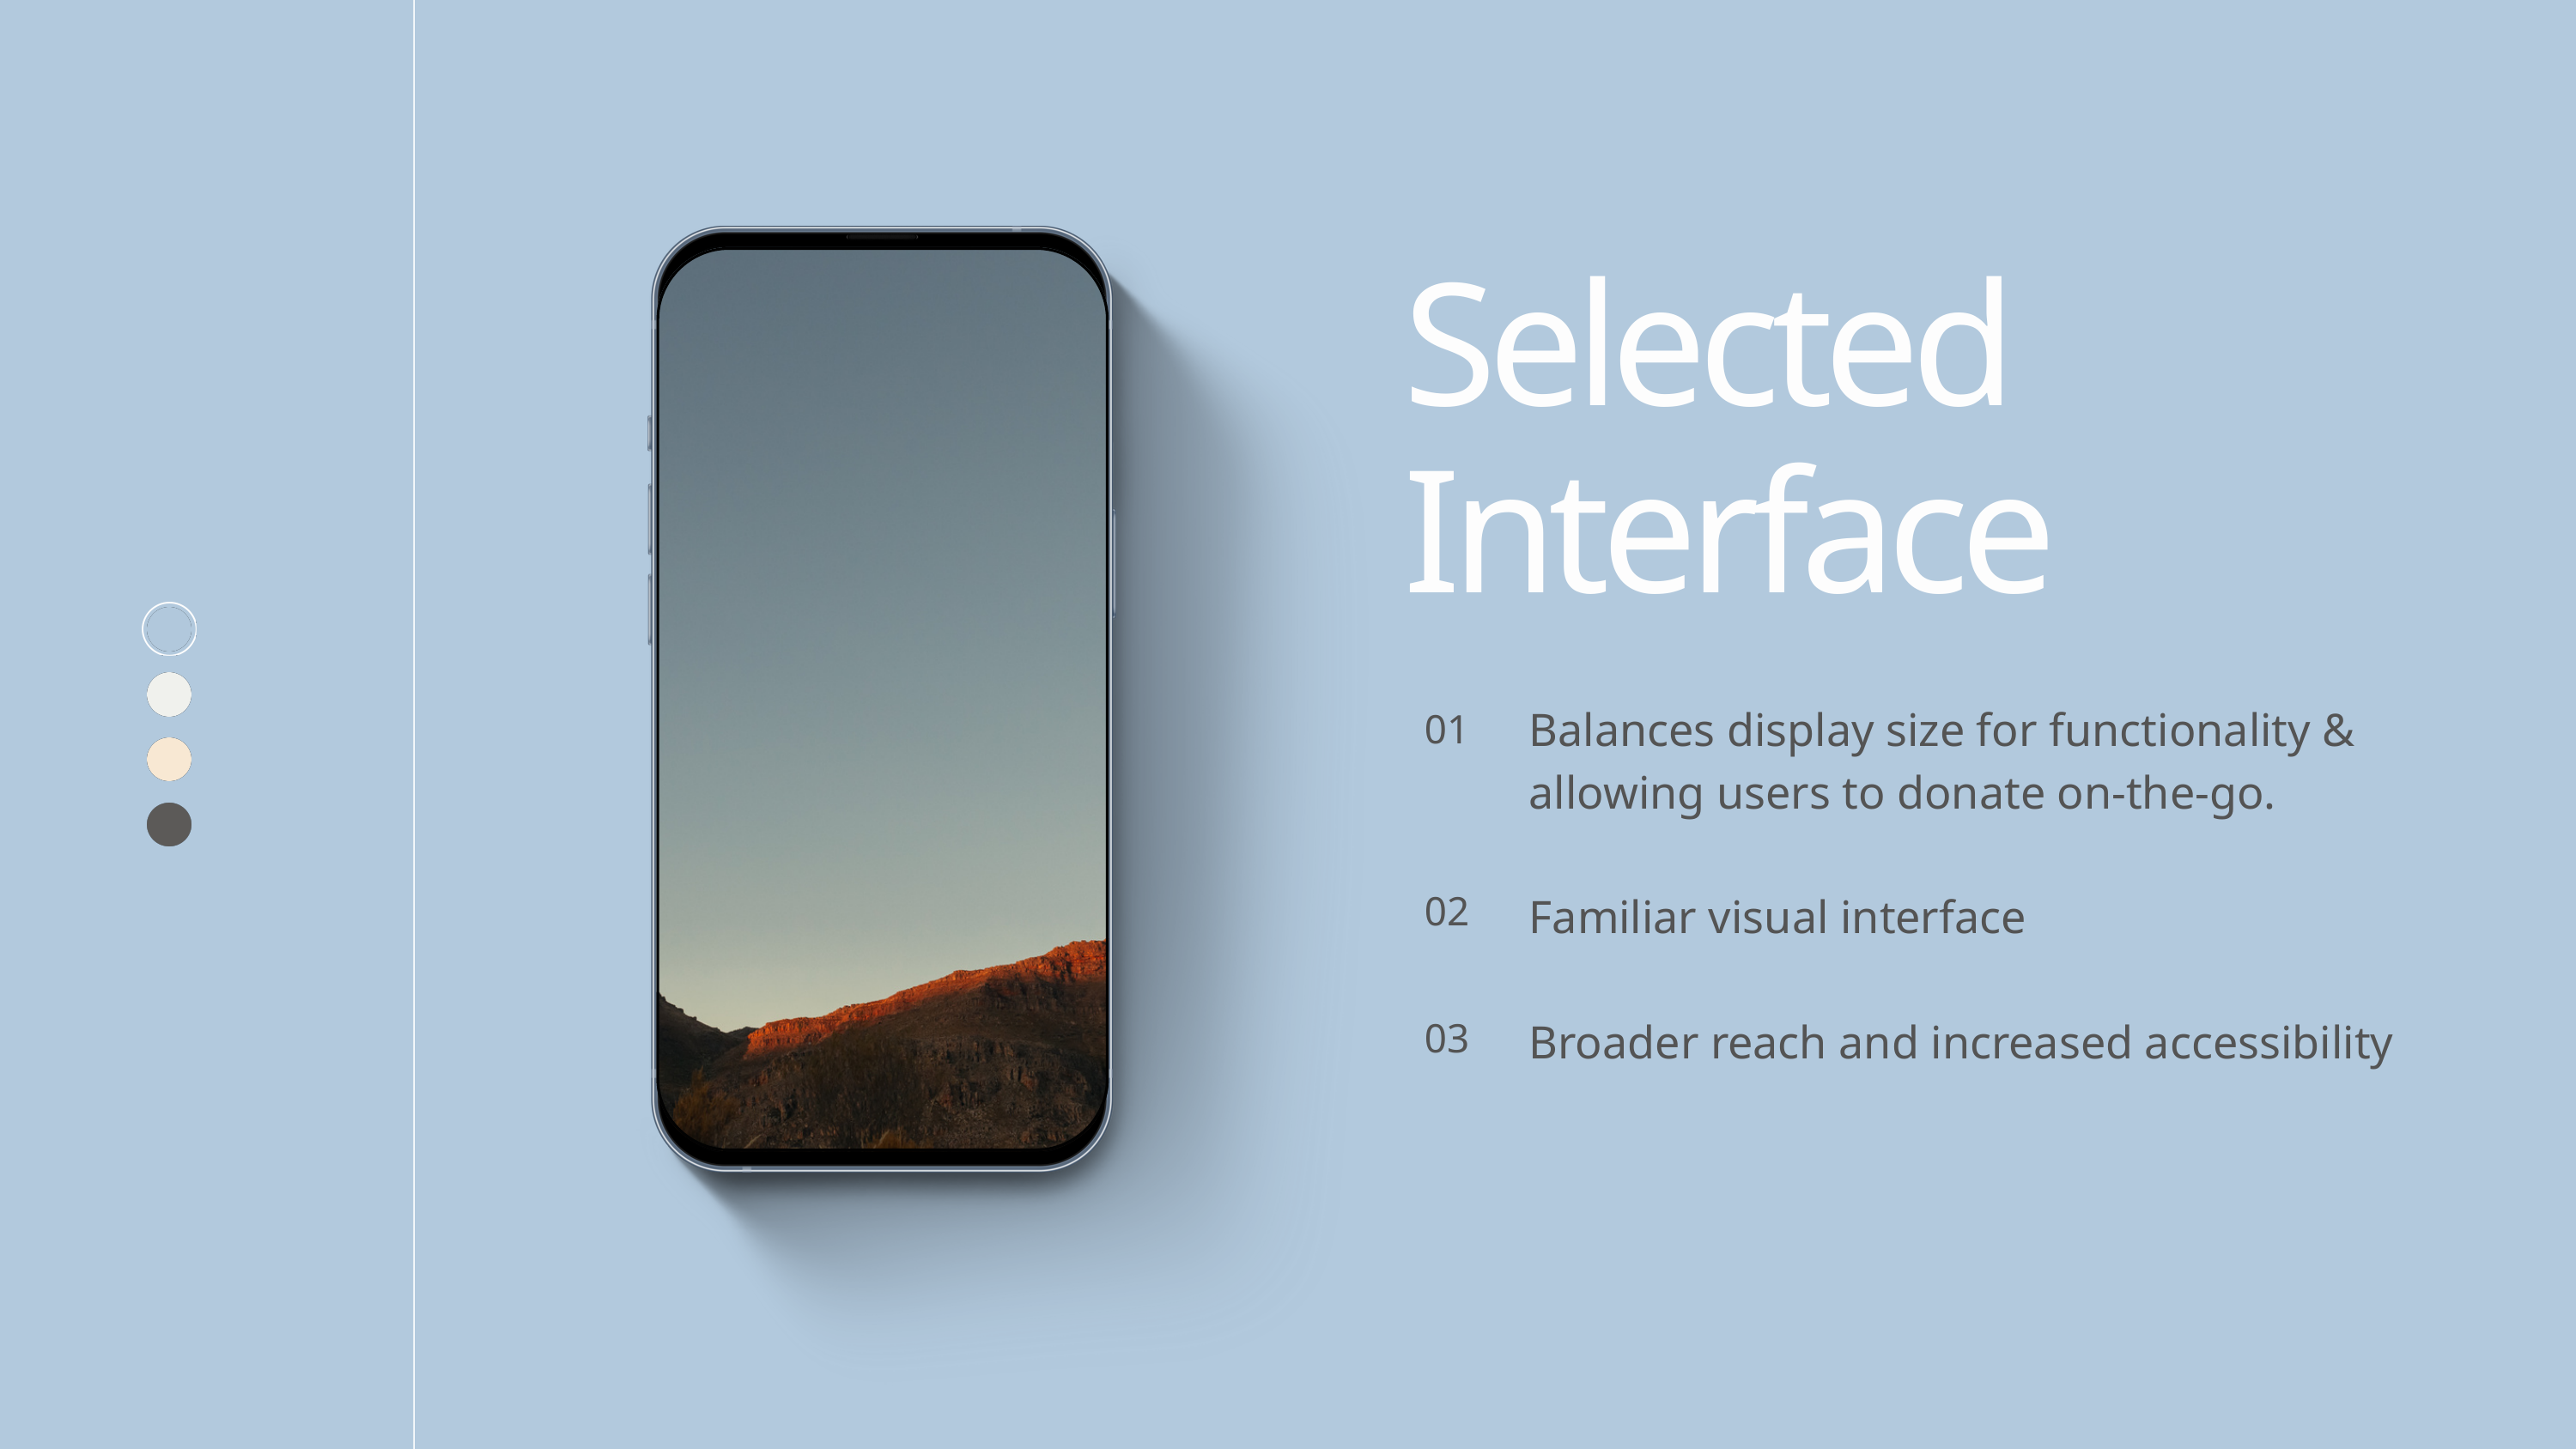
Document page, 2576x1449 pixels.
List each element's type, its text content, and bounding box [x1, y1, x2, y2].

text_box 03 [1403, 1005, 1470, 1061]
text_box 01 [1403, 696, 1470, 752]
picture [147, 802, 191, 847]
picture [636, 226, 1373, 1385]
text_box Selected Interface [1403, 252, 2432, 627]
picture [147, 737, 191, 782]
picture [142, 602, 197, 657]
picture [147, 672, 191, 717]
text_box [656, 246, 1109, 1152]
text_box 02 [1403, 878, 1470, 934]
text_box Balances display size for functionality & allowing users to donate on-the-go. Familiar visual interface Broader reach and increased accessibility [1528, 692, 2432, 1068]
